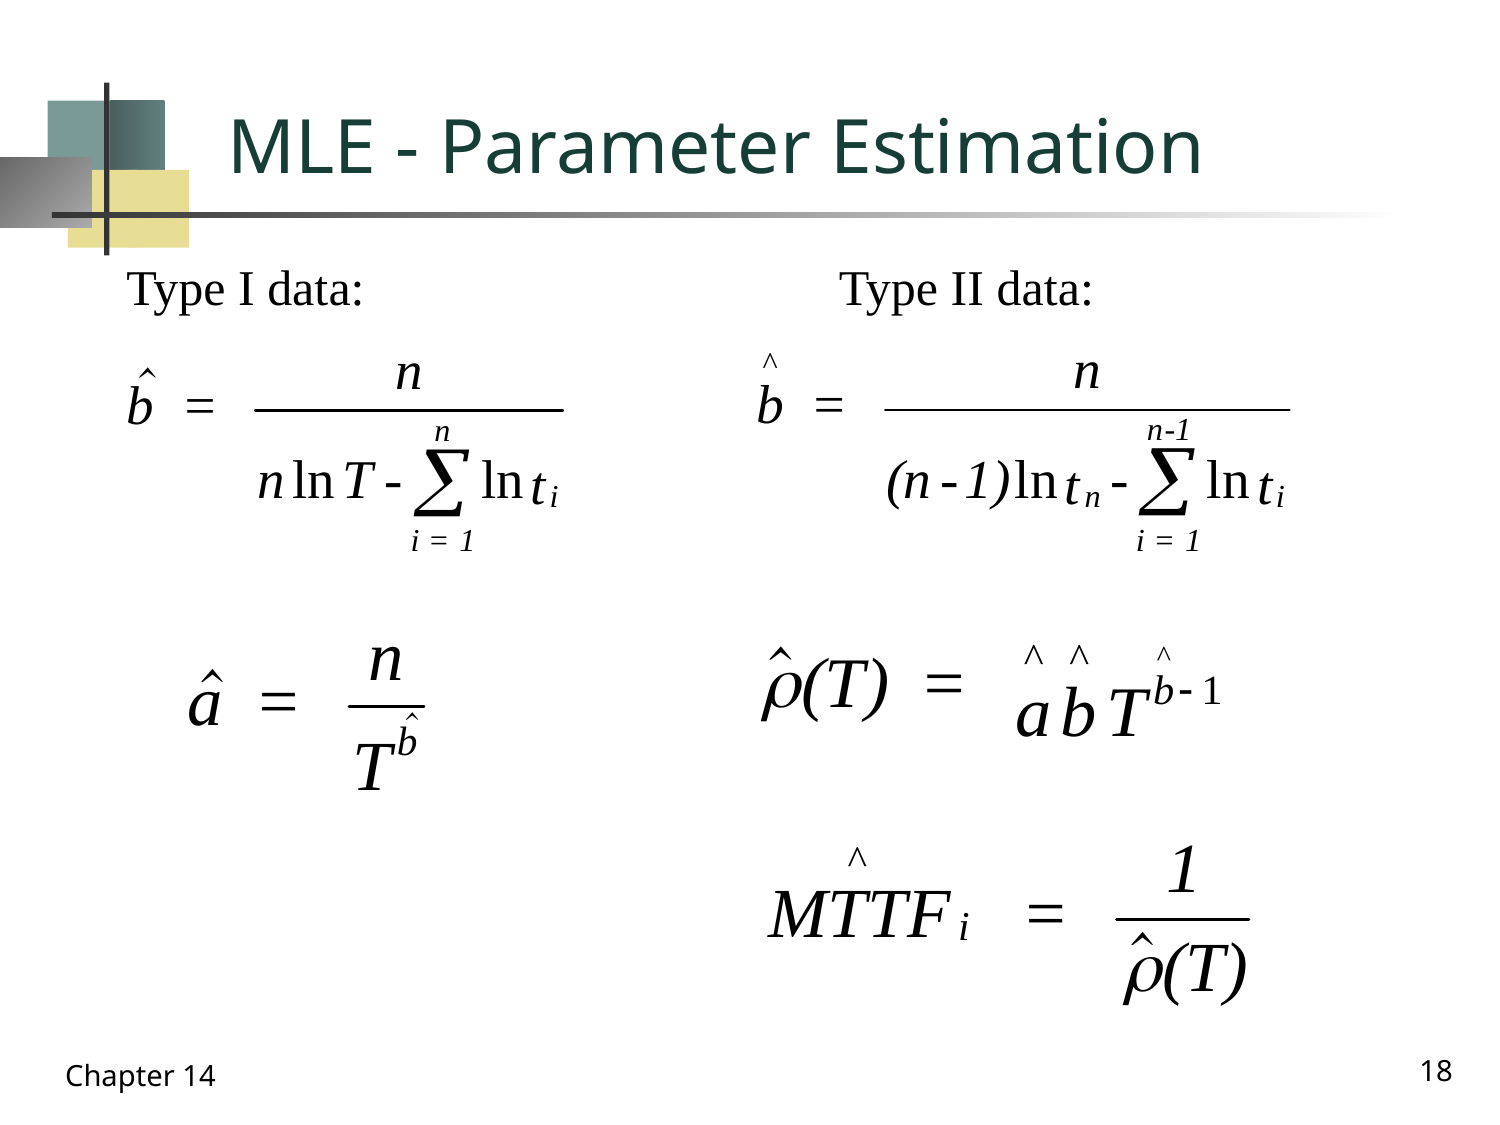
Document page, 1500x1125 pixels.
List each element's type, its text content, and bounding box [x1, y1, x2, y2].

text_box Type I data: [111, 247, 381, 323]
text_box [178, 613, 438, 808]
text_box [120, 337, 576, 562]
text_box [749, 247, 1301, 562]
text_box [747, 612, 1263, 749]
slide_number 18 [1154, 1023, 1468, 1100]
title MLE - Parameter Estimation [212, 62, 1288, 196]
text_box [749, 825, 1267, 1026]
slide_number Chapter 14 [49, 1024, 363, 1101]
